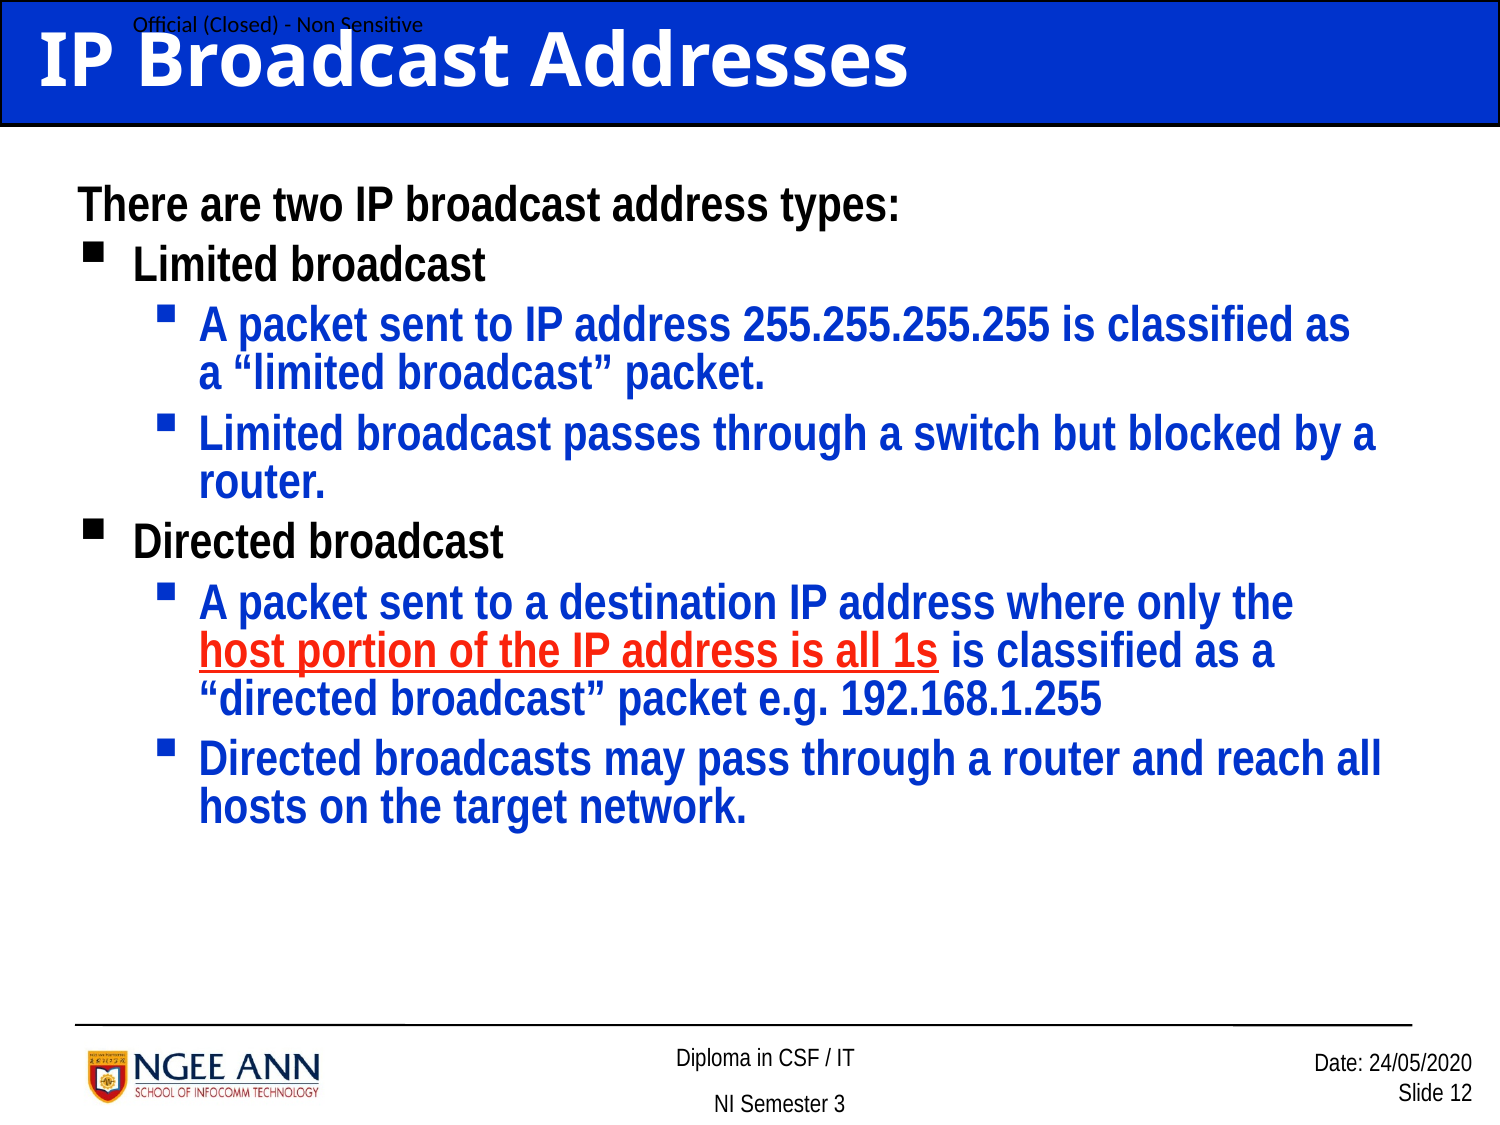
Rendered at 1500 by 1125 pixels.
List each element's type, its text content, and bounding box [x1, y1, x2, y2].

picture [62, 1028, 344, 1125]
list There are two IP broadcast address types: Limited broadcast A packet sent to IP address 255.255.255.255 is classified as a “limited broadcast” packet. Limited broadcast passes through a switch but blocked by a router. Directed broadcast A packet sent to a destination IP address where only the host portion of the IP address is all 1s is classified as a “directed broadcast” packet e.g. 192.168.1.255 Directed broadcasts may pass through a router and reach all hosts on the target network. [62, 174, 1400, 1000]
title IP Broadcast Addresses [24, 0, 1500, 113]
